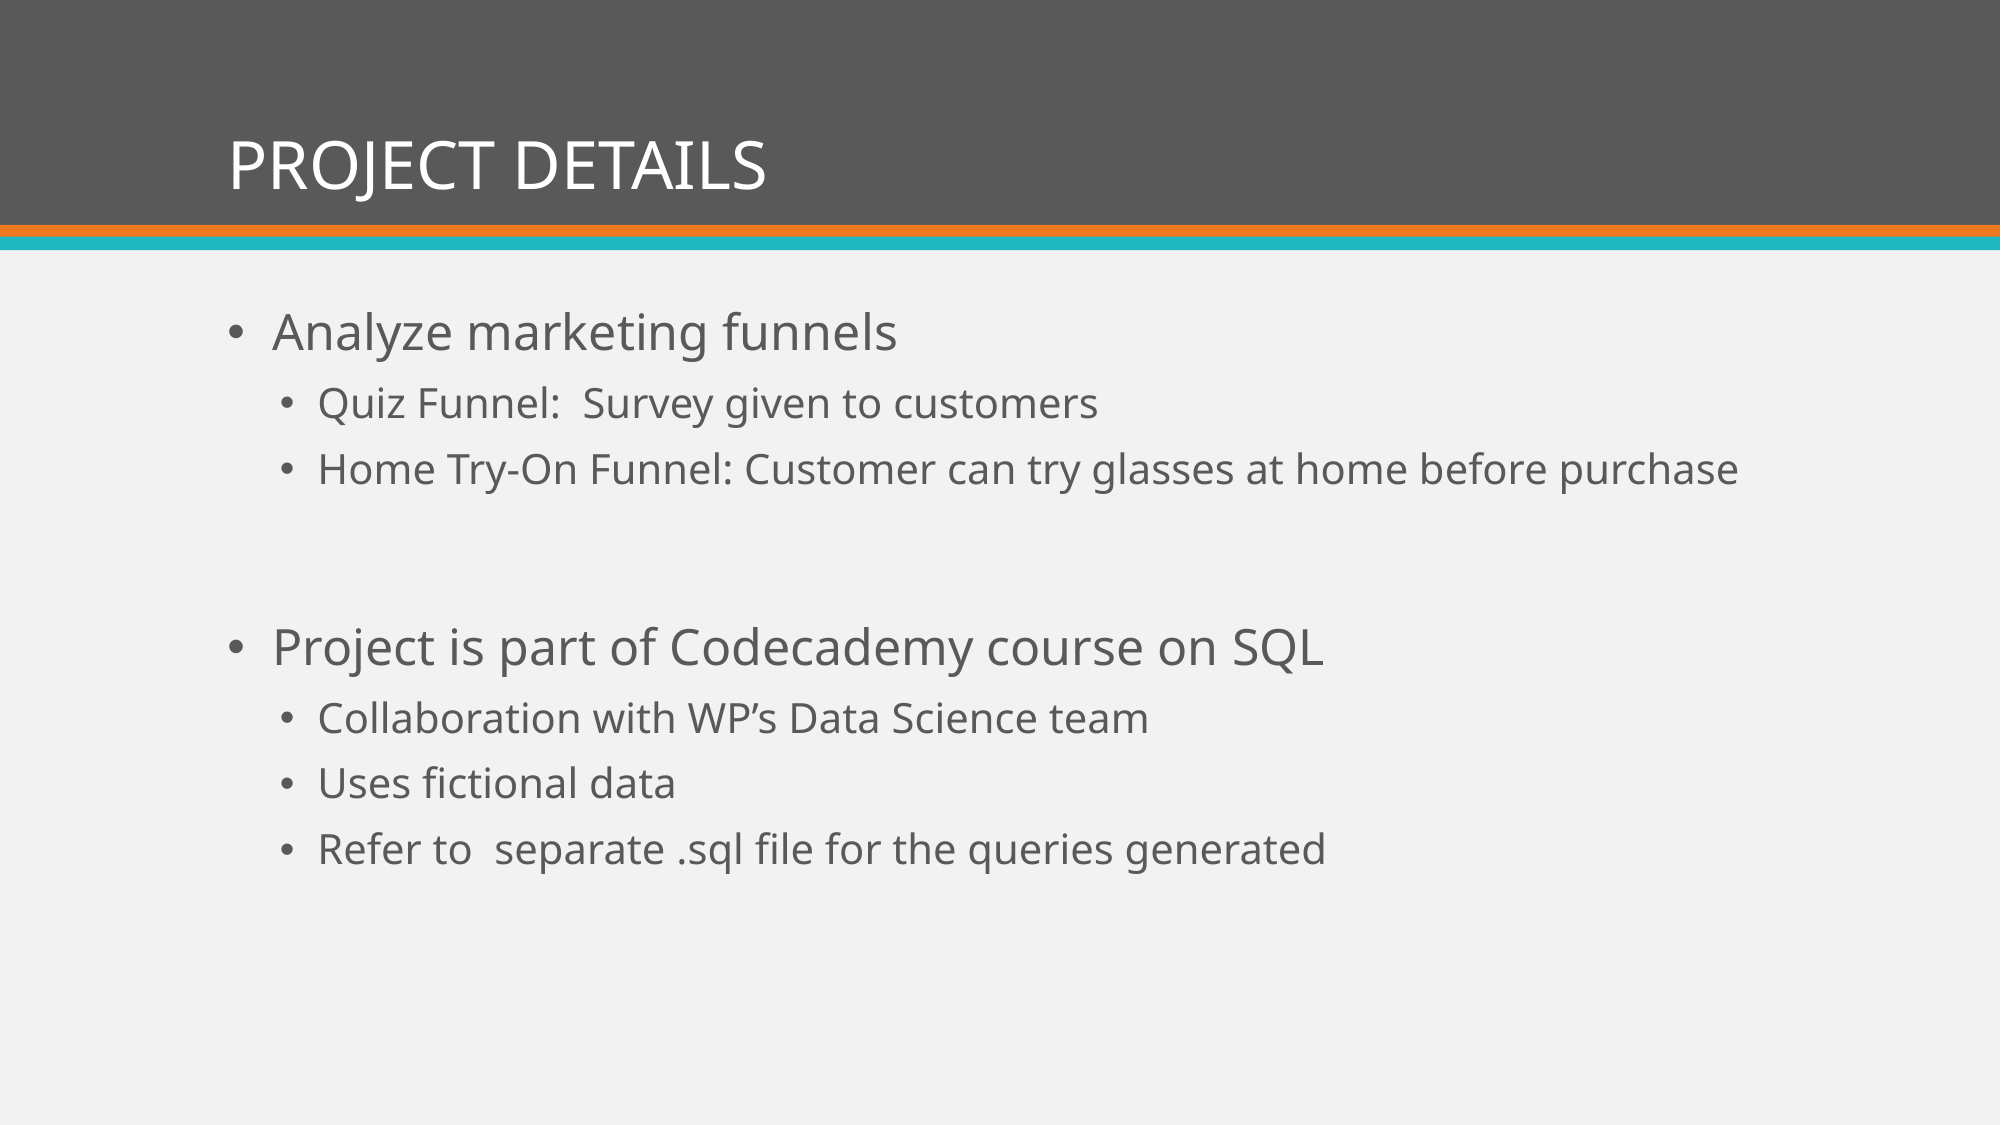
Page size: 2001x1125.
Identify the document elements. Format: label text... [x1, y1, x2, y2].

title PROJECT DETAILS [212, 41, 1788, 212]
list Analyze marketing funnels Quiz Funnel: Survey given to customers Home Try-On Funnel: Customer can try glasses at home before purchase Project is part of Codecademy course on SQL Collaboration with WP’s Data Science team Uses fictional data Refer to separate .sql file for the queries generated [212, 299, 1788, 1013]
